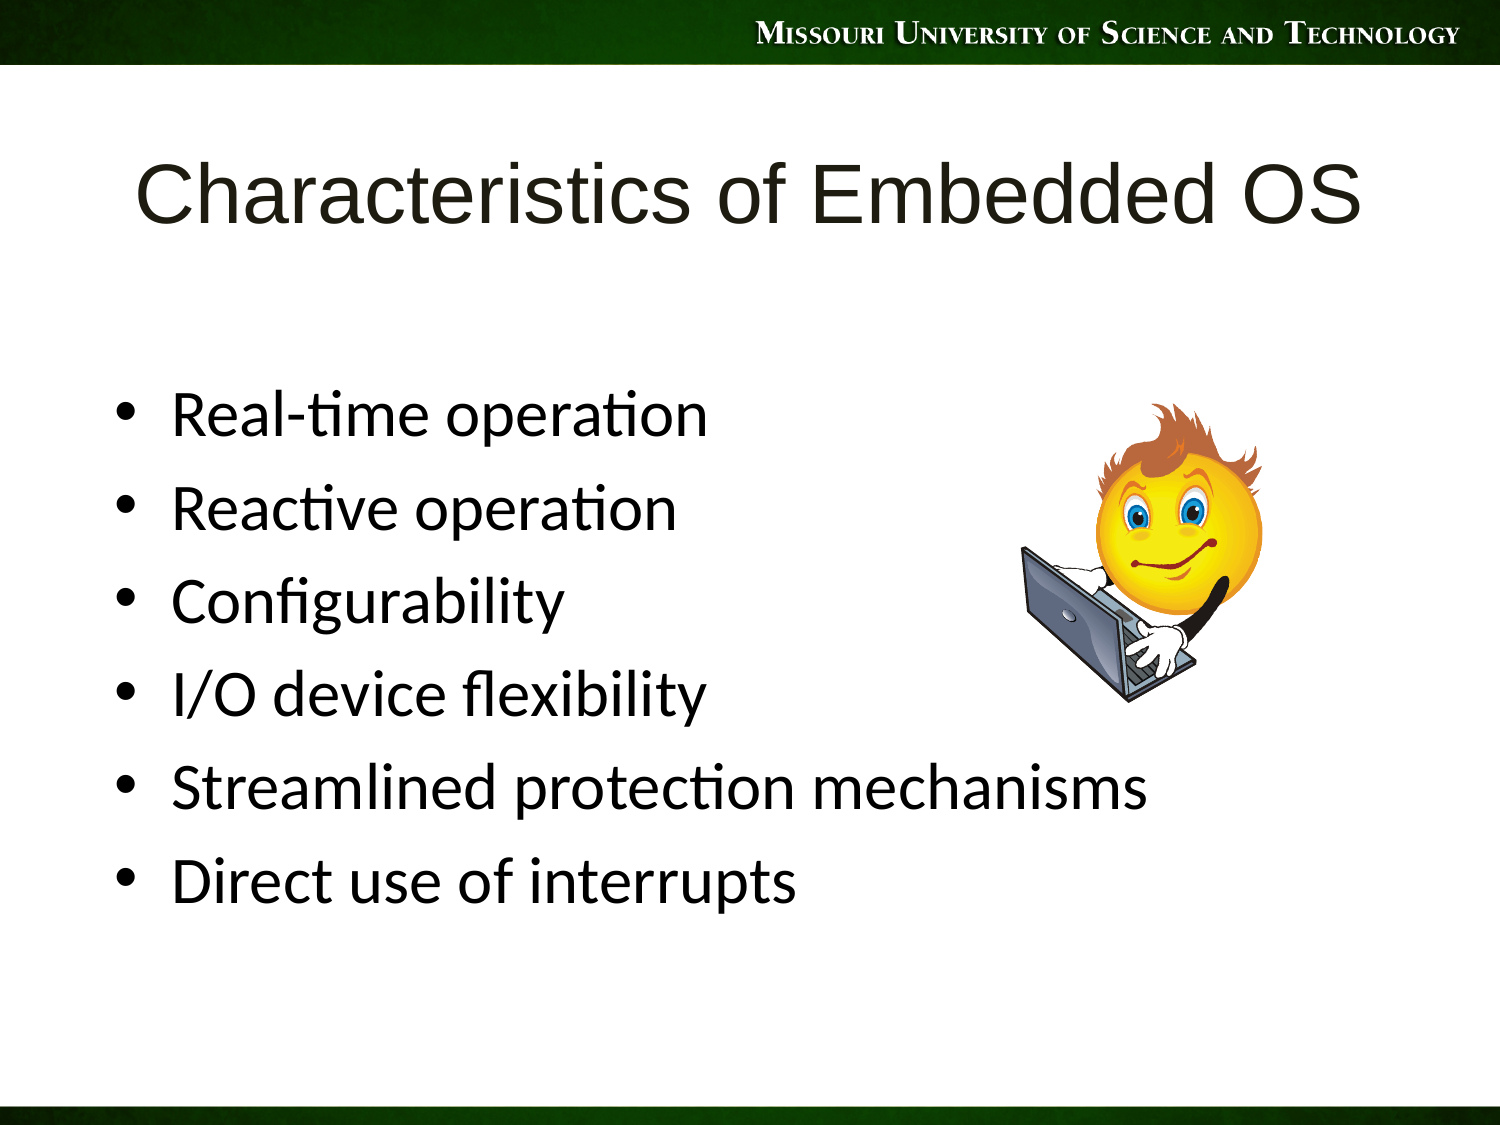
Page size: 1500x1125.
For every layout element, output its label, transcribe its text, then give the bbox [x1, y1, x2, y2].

list Real-time operation Reactive operation Configurability I/O device flexibility Streamlined protection mechanisms Direct use of interrupts [99, 362, 1388, 1038]
title Characteristics of Embedded OS [108, 87, 1392, 292]
picture [0, 0, 1500, 1125]
